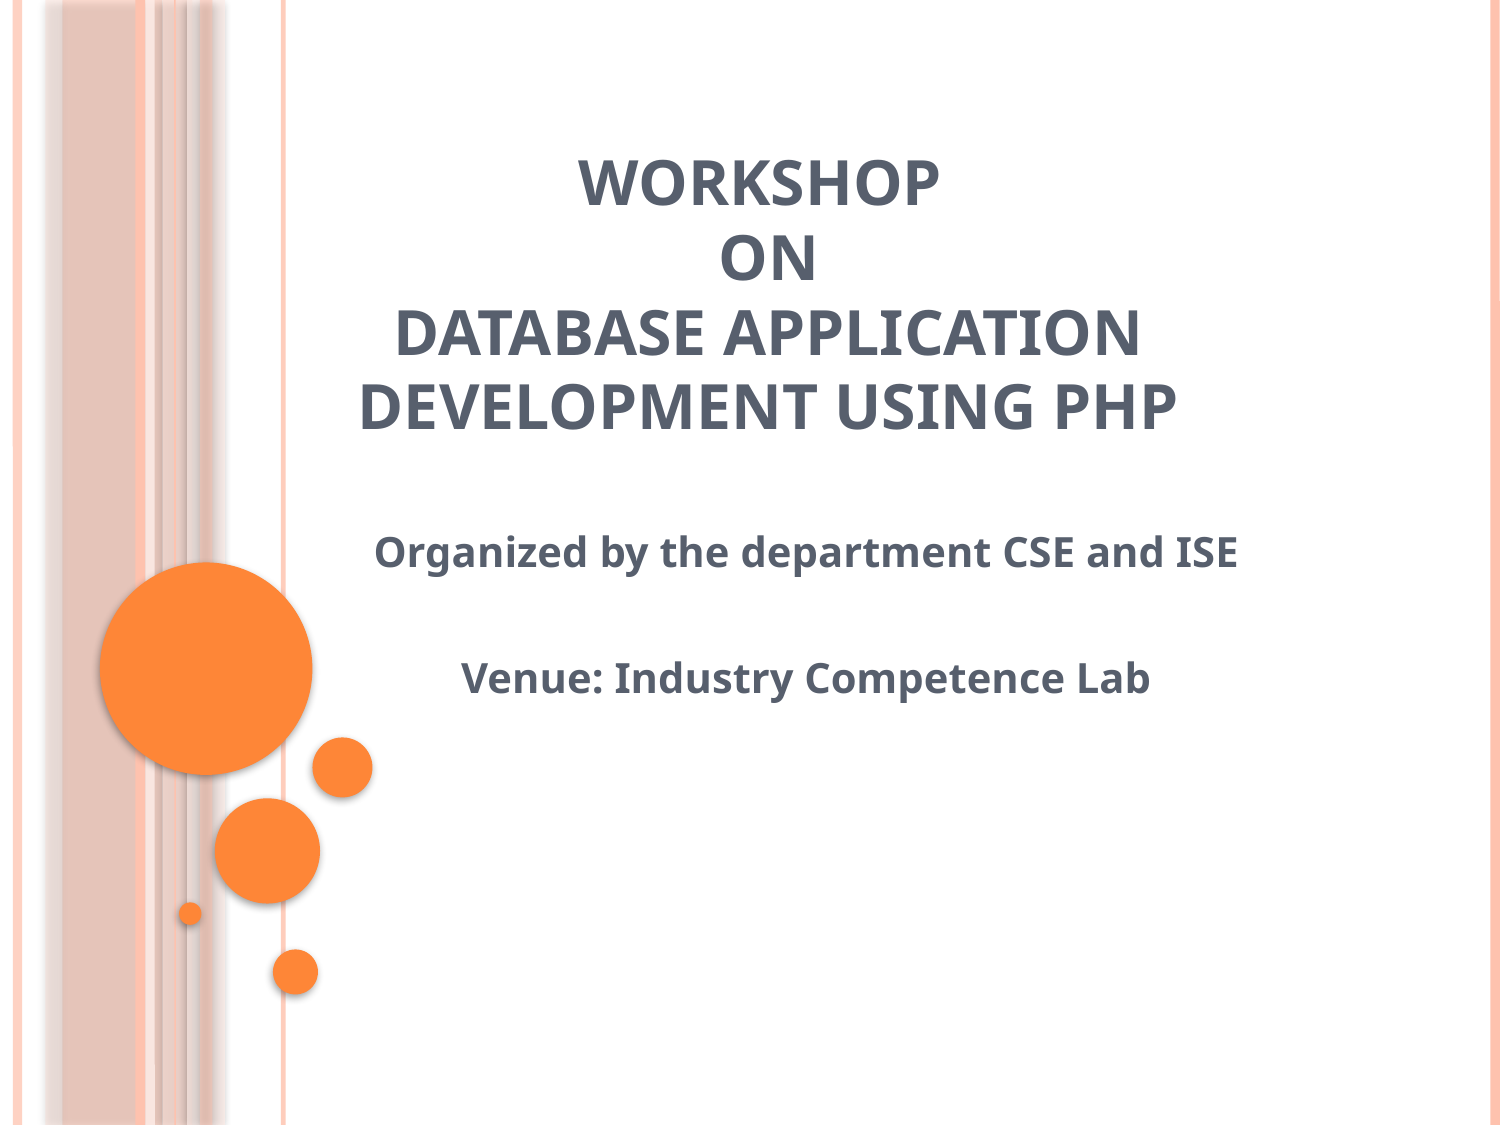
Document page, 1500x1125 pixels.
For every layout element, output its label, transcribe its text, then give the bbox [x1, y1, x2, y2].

title Workshop on Database Application Development using PHP [150, 99, 1388, 450]
subtitle Organized by the department CSE and ISE Venue: Industry Competence Lab [300, 518, 1313, 832]
